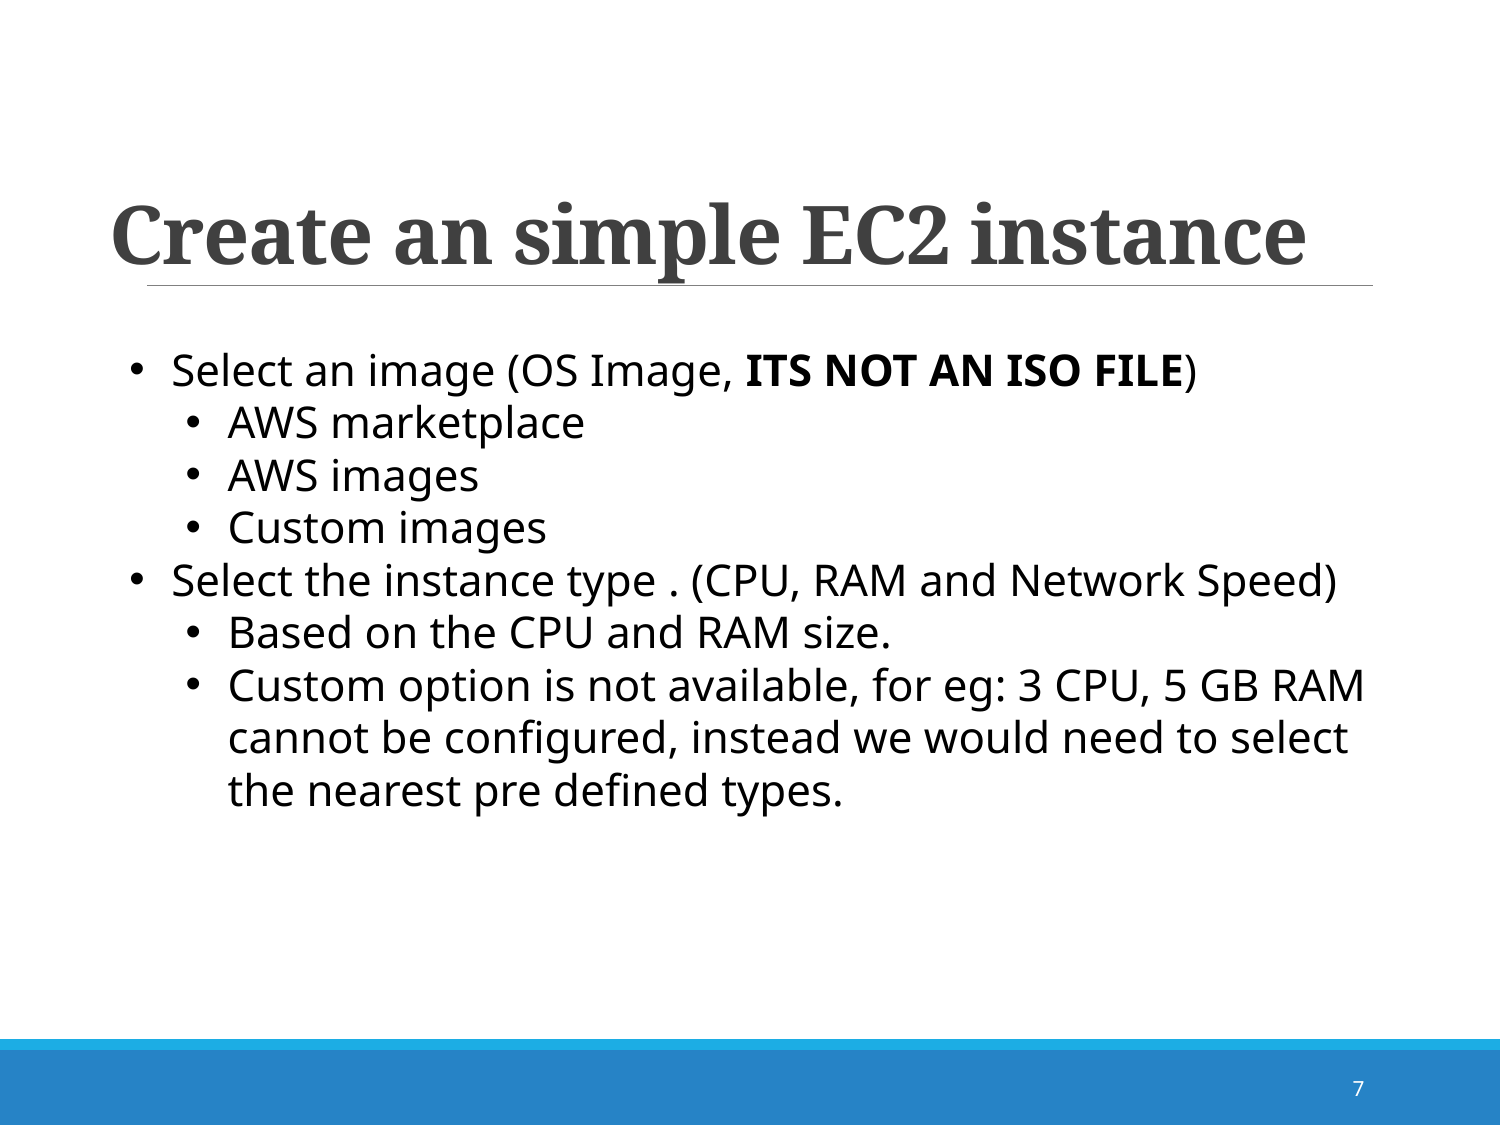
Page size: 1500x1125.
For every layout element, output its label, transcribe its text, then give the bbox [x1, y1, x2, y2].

title Create an simple EC2 instance [94, 175, 1332, 289]
slide_number 7 [1217, 1059, 1380, 1120]
text_box Select an image (OS Image, ITS NOT AN ISO FILE) AWS marketplace AWS images Custom images Select the instance type . (CPU, RAM and Network Speed) Based on the CPU and RAM size. Custom option is not available, for eg: 3 CPU, 5 GB RAM cannot be configured, instead we would need to select the nearest pre defined types. [114, 334, 1433, 980]
